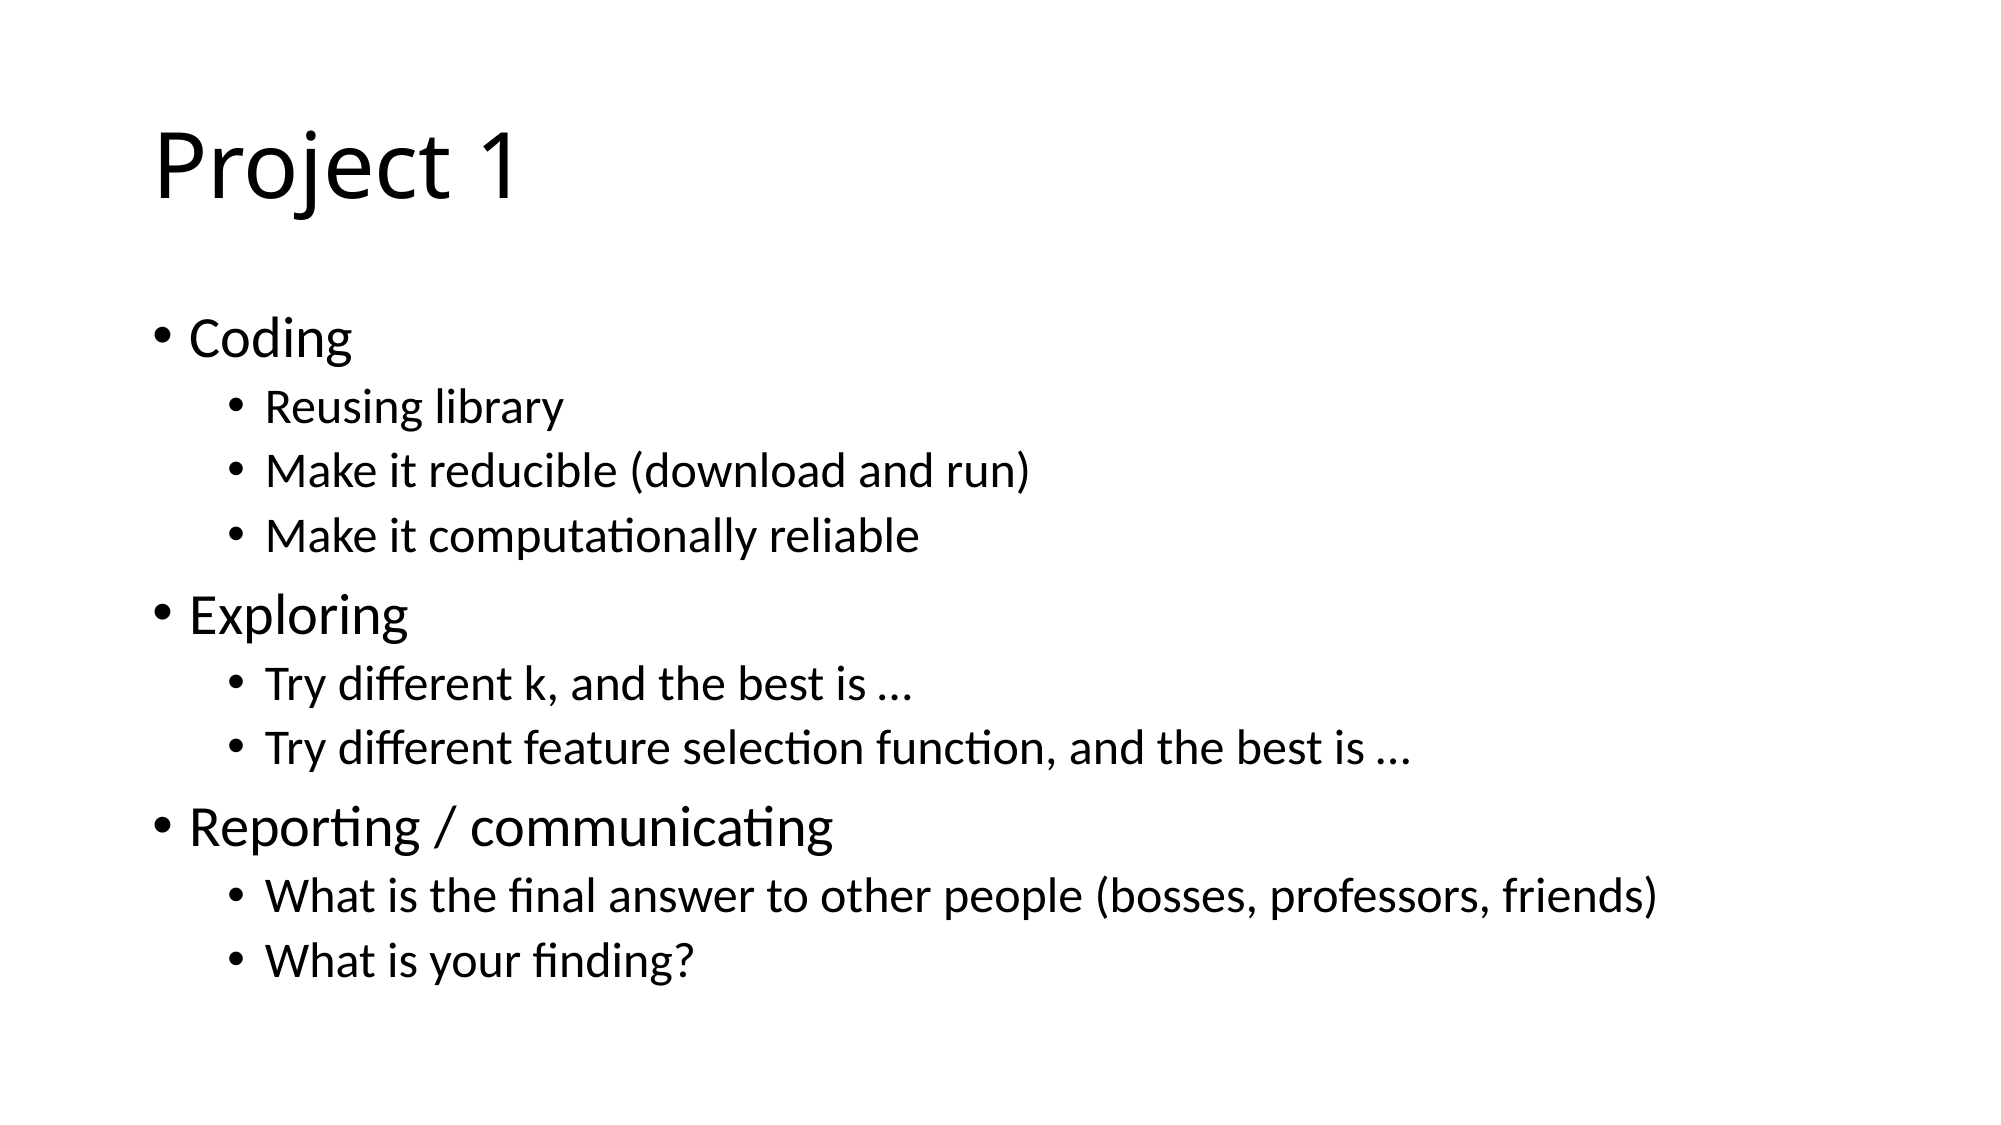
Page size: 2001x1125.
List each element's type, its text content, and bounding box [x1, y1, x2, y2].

list Coding Reusing library Make it reducible (download and run) Make it computationally reliable Exploring Try different k, and the best is … Try different feature selection function, and the best is … Reporting / communicating What is the final answer to other people (bosses, professors, friends) What is your finding? [137, 299, 1863, 1014]
title Project 1 [137, 59, 1863, 278]
